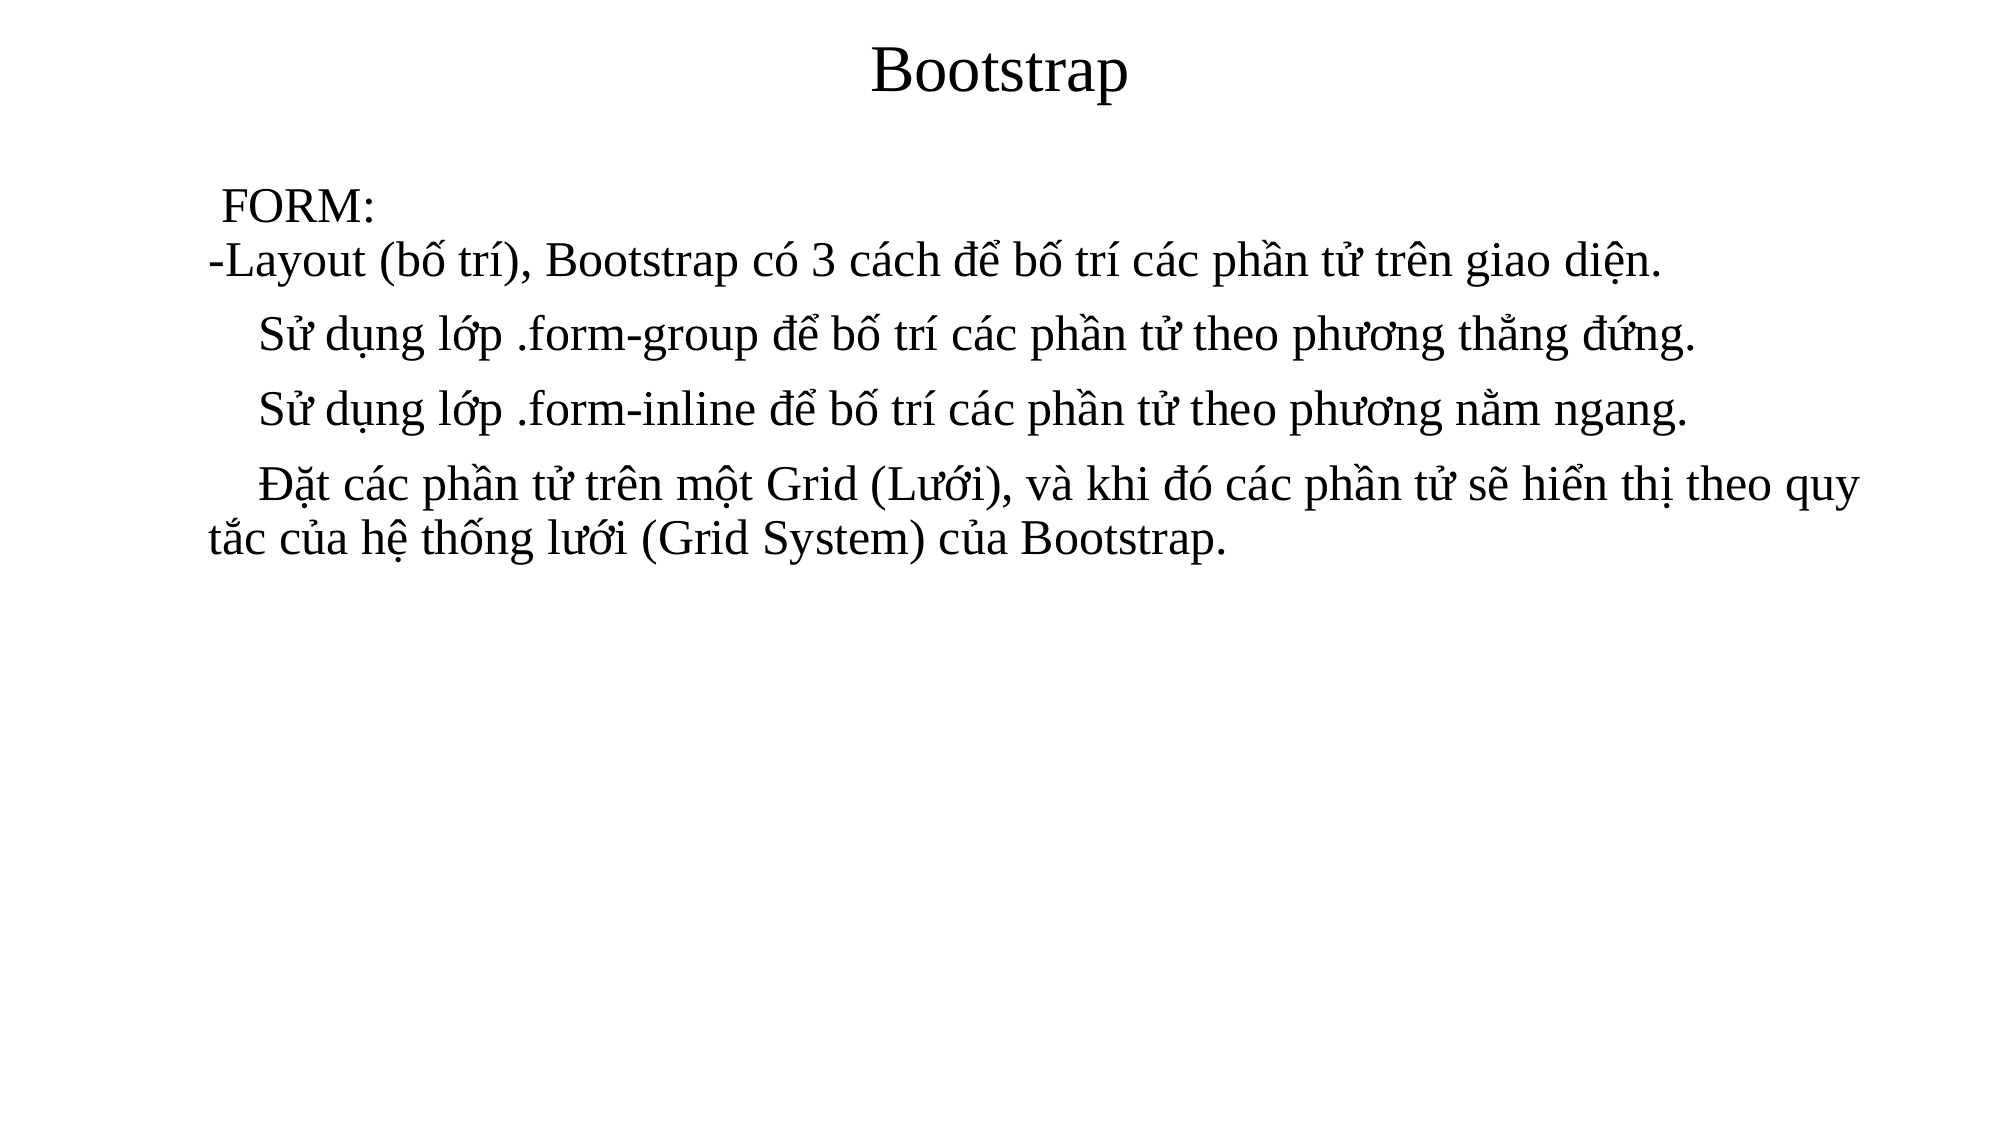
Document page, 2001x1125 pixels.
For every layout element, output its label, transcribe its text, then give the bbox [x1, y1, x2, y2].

title Bootstrap [249, 22, 1750, 114]
subtitle FORM: -Layout (bố trí), Bootstrap có 3 cách để bố trí các phần tử trên giao diện. Sử dụng lớp .form-group để bố trí các phần tử theo phương thẳng đứng. Sử dụng lớp .form-inline để bố trí các phần tử theo phương nằm ngang. Đặt các phần tử trên một Grid (Lưới), và khi đó các phần tử sẽ hiển thị theo quy tắc của hệ thống lưới (Grid System) của Bootstrap. [193, 171, 1882, 1000]
